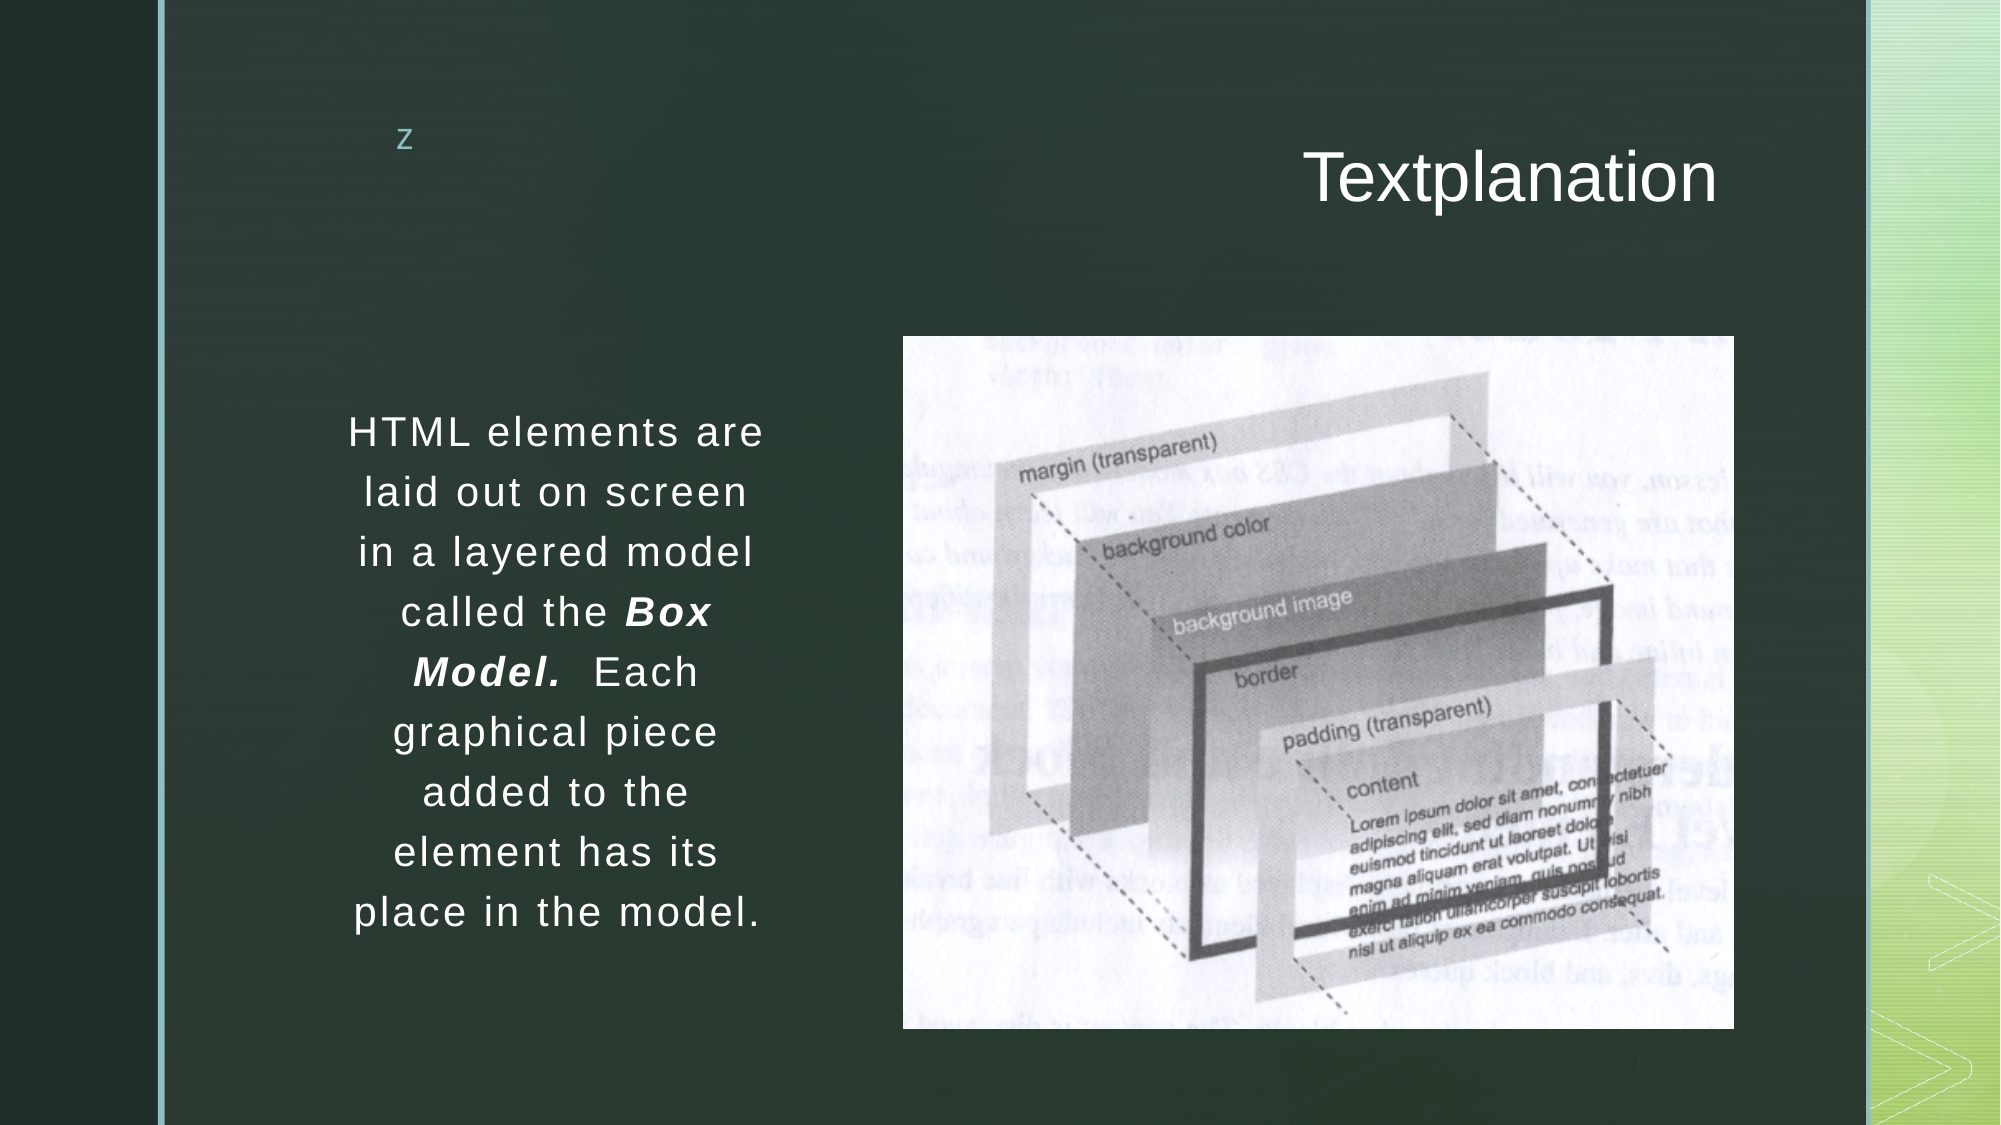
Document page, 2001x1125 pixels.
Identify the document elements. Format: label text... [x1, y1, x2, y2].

picture [903, 336, 1735, 1029]
picture [1871, 0, 2001, 1125]
list HTML elements are laid out on screen in a layered model called the Box Model. Each graphical piece added to the element has its place in the model. [319, 336, 788, 993]
title Textplanation [428, 132, 1734, 310]
